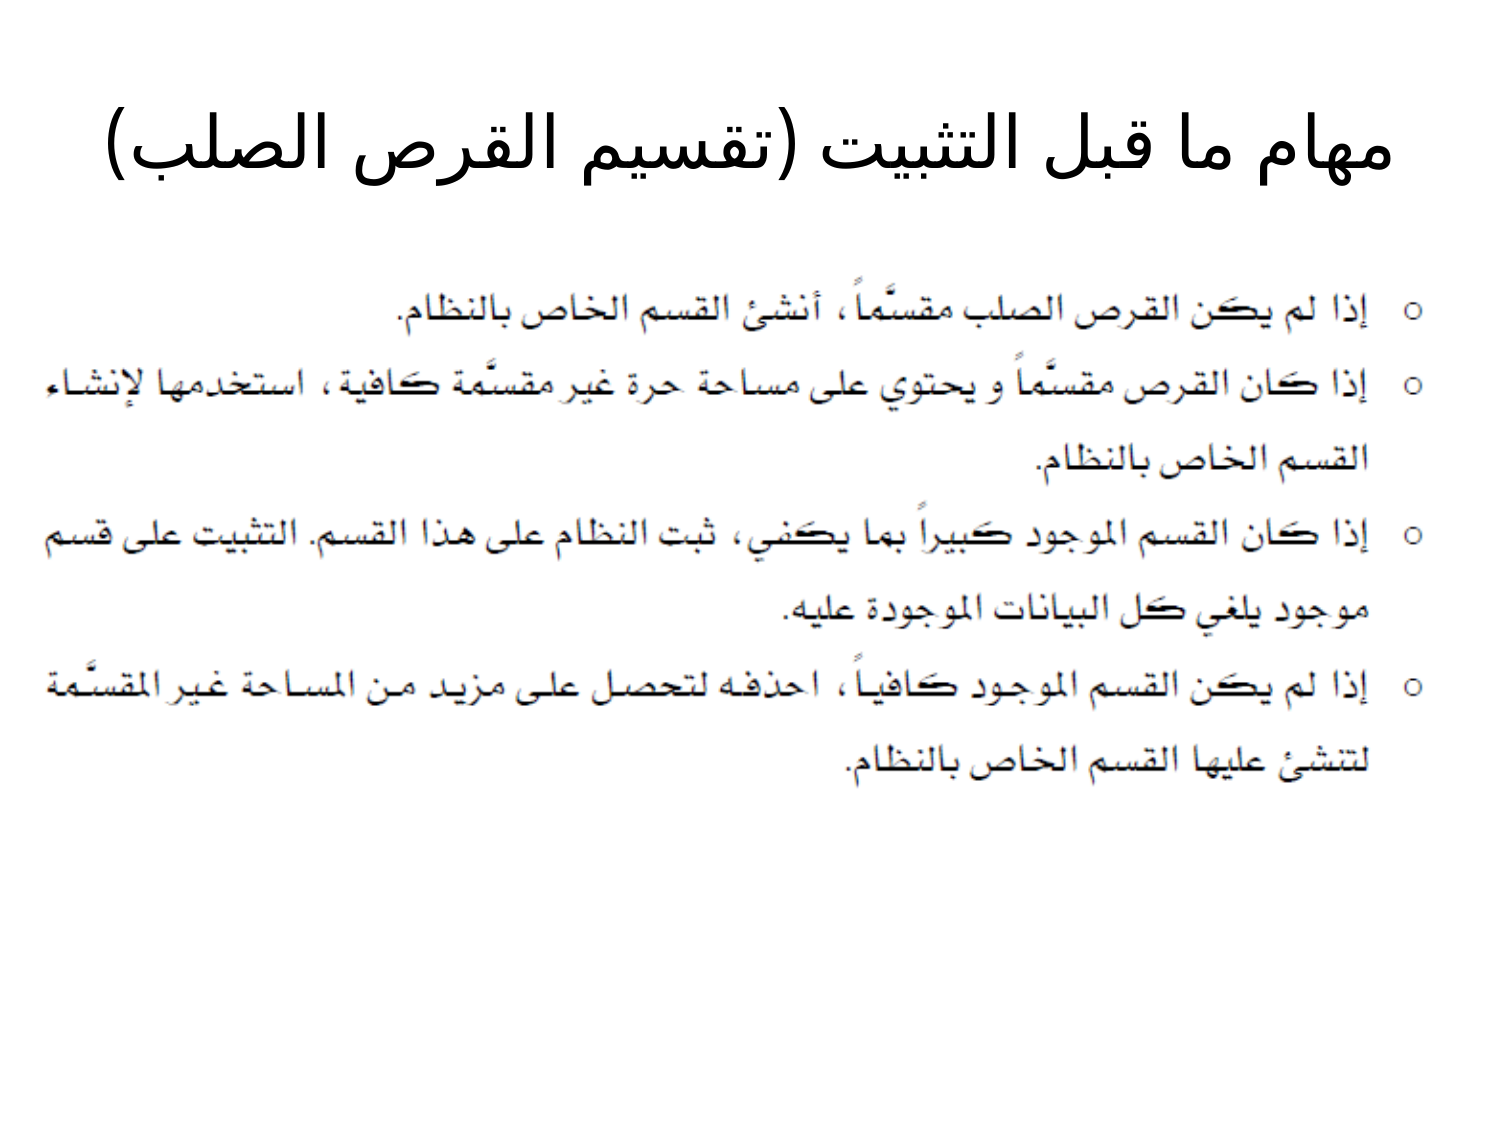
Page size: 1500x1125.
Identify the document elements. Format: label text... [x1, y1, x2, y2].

title مهام ما قبل التثبيت (تقسيم القرص الصلب) [75, 45, 1425, 233]
picture [30, 274, 1456, 801]
